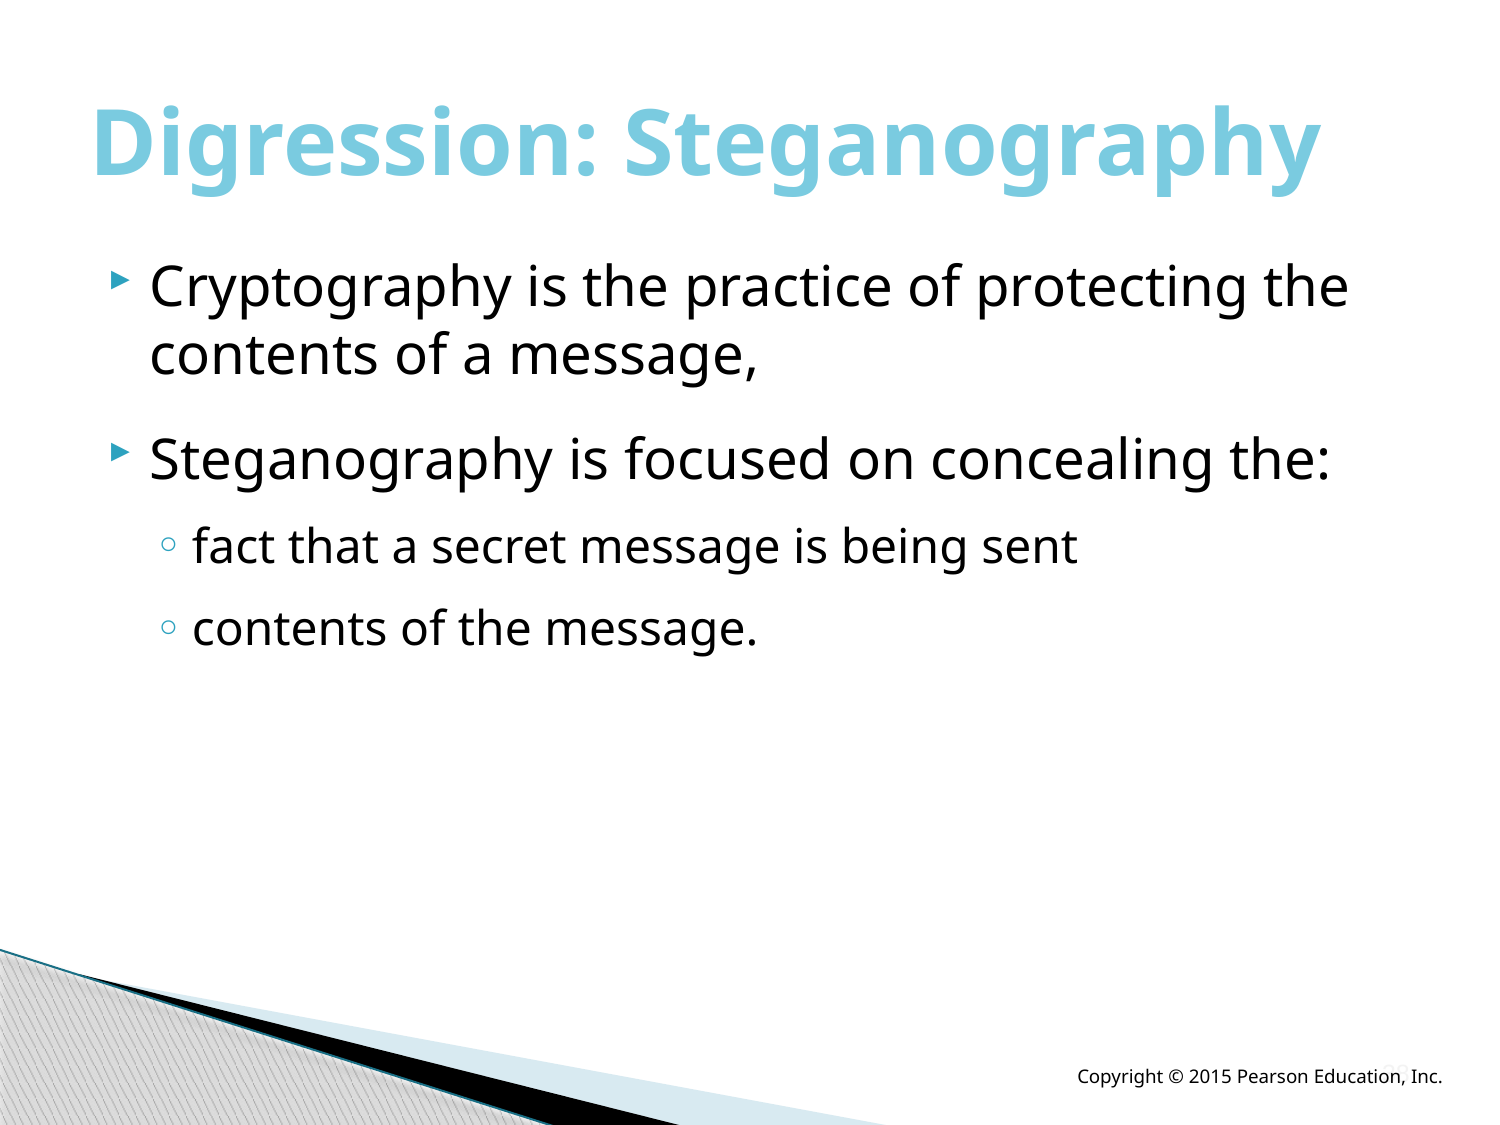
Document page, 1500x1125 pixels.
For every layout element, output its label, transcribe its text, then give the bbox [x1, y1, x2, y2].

title Digression: Steganography [75, 45, 1425, 233]
list Cryptography is the practice of protecting the contents of a message, Steganography is focused on concealing the: fact that a secret message is being sent contents of the message. [75, 242, 1425, 986]
